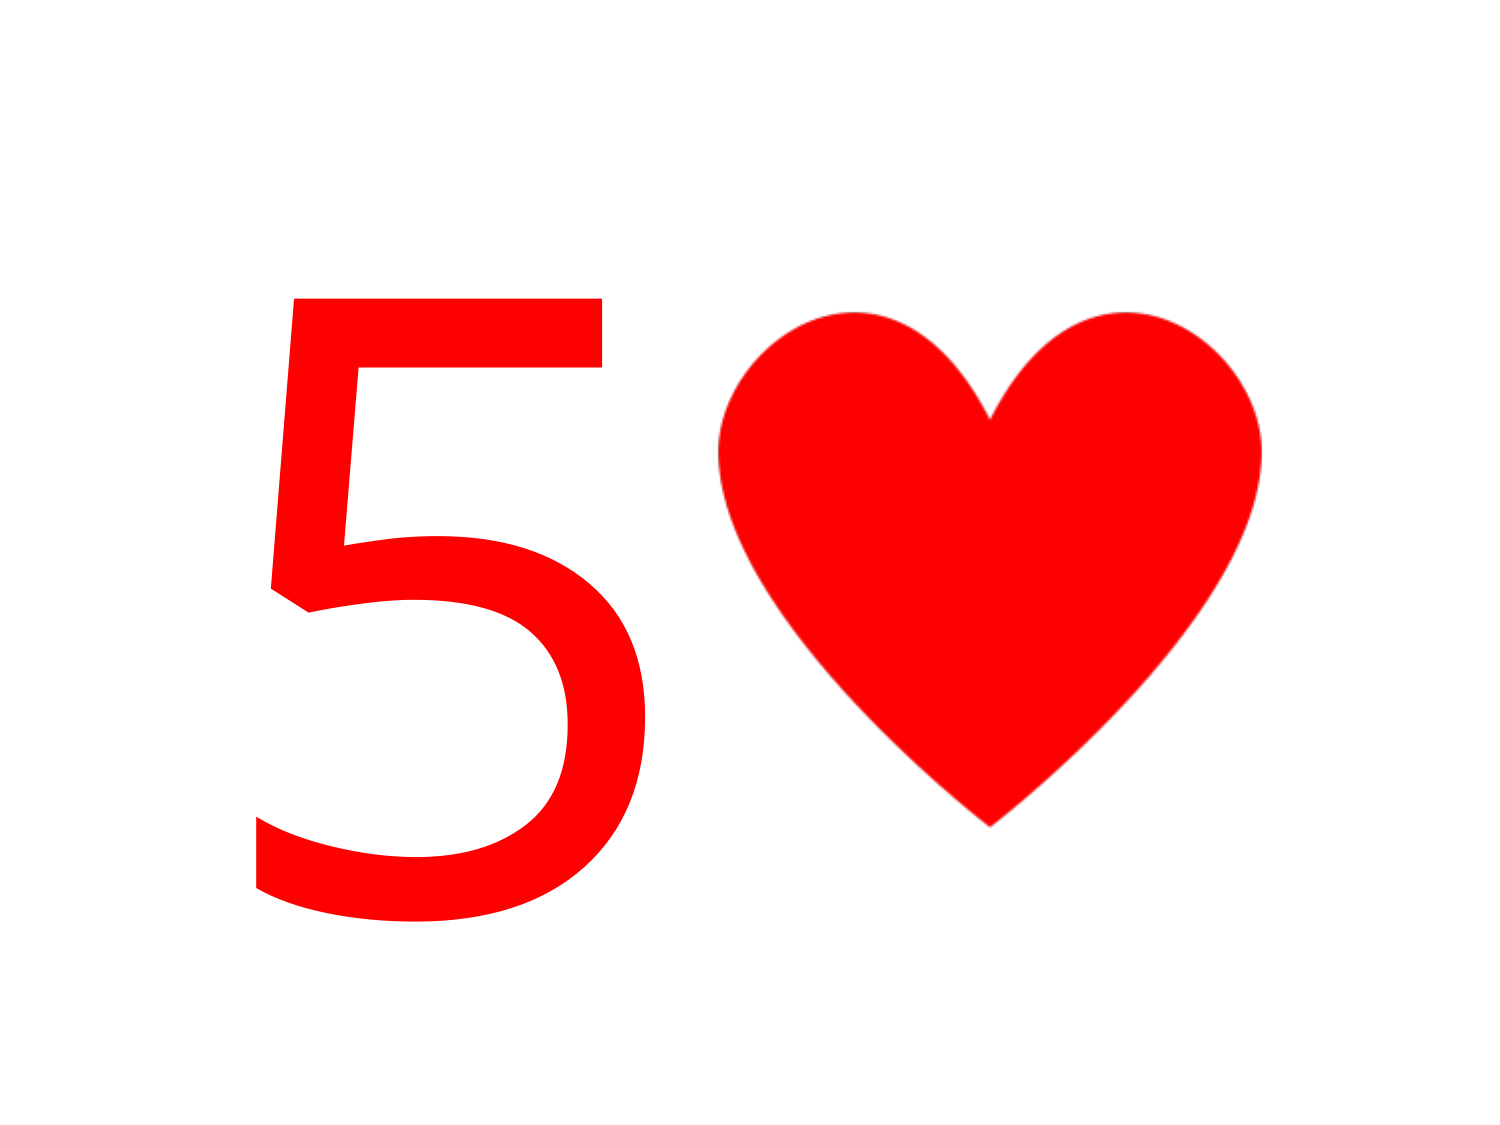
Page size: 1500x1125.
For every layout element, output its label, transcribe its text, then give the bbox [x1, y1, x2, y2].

picture [607, 186, 1375, 954]
text_box 5 [187, 46, 710, 1094]
